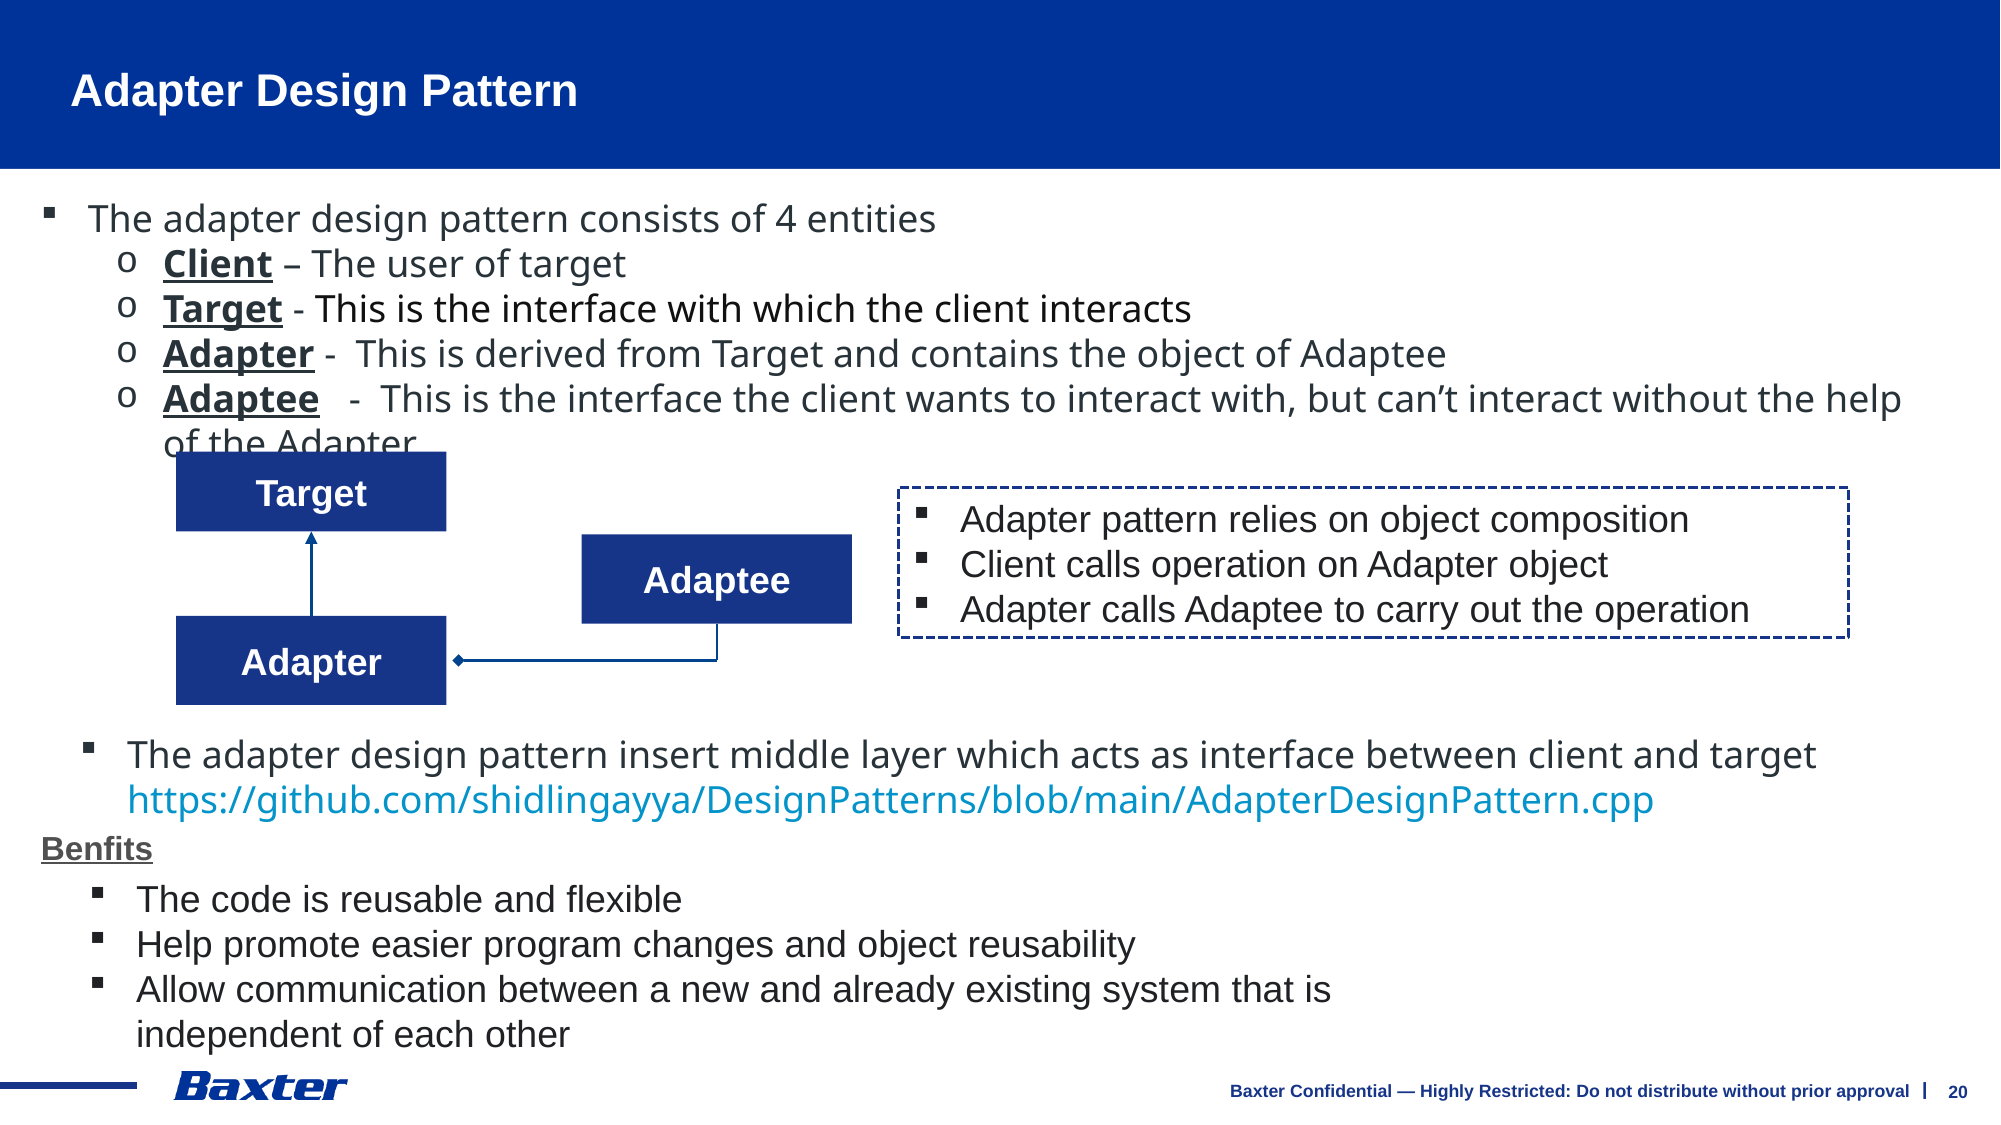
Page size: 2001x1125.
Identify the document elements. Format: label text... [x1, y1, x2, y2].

text_box Adapter pattern relies on object composition Client calls operation on Adapter object Adapter calls Adaptee to carry out the operation [898, 487, 1849, 638]
slide_number 20 [1888, 1061, 1983, 1122]
title Adapter Design Pattern [55, 45, 683, 139]
text_box The adapter design pattern consists of 4 entities Client – The user of target Target - This is the interface with which the client interacts Adapter - This is derived from Target and contains the object of Adaptee Adaptee - This is the interface the client wants to interact with, but can’t interact without the help of the Adapter [26, 187, 1947, 472]
text_box Target [175, 451, 447, 532]
text_box The adapter design pattern insert middle layer which acts as interface between client and target https://github.com/shidlingayya/DesignPatterns/blob/main/AdapterDesignPattern.cpp [65, 723, 1849, 828]
picture [173, 1071, 348, 1100]
text_box Benfits [26, 819, 177, 875]
text_box The code is reusable and flexible Help promote easier program changes and object reusability Allow communication between a new and already existing system that is independent of each other [74, 867, 1512, 1062]
text_box Adapter [175, 615, 447, 706]
text_box Adaptee [581, 533, 853, 625]
footer Baxter Confidential — Highly Restricted: Do not distribute without prior approval [936, 1061, 1888, 1120]
